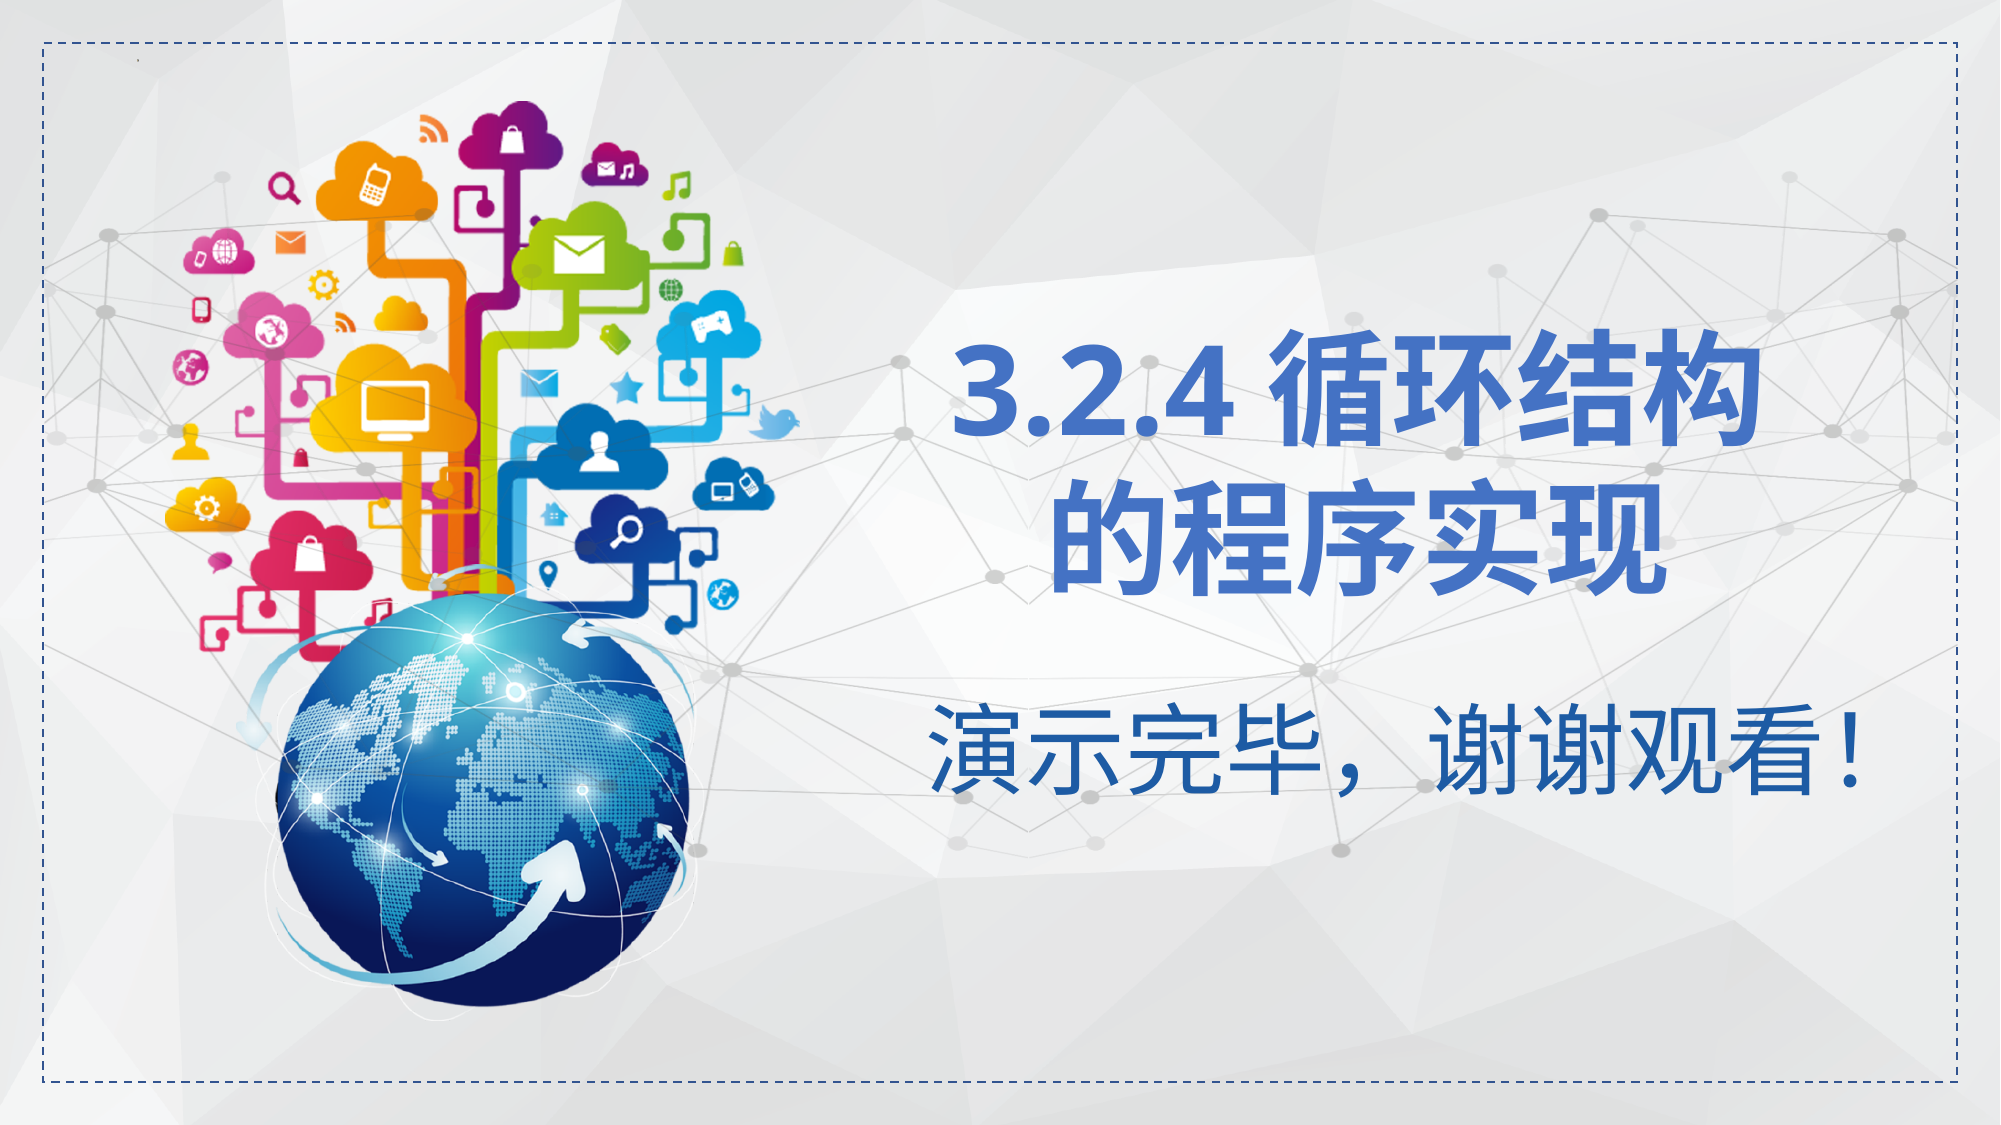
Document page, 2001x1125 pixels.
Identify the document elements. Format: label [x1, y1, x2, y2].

text_box [165, 101, 800, 110]
picture [0, 0, 2000, 1125]
